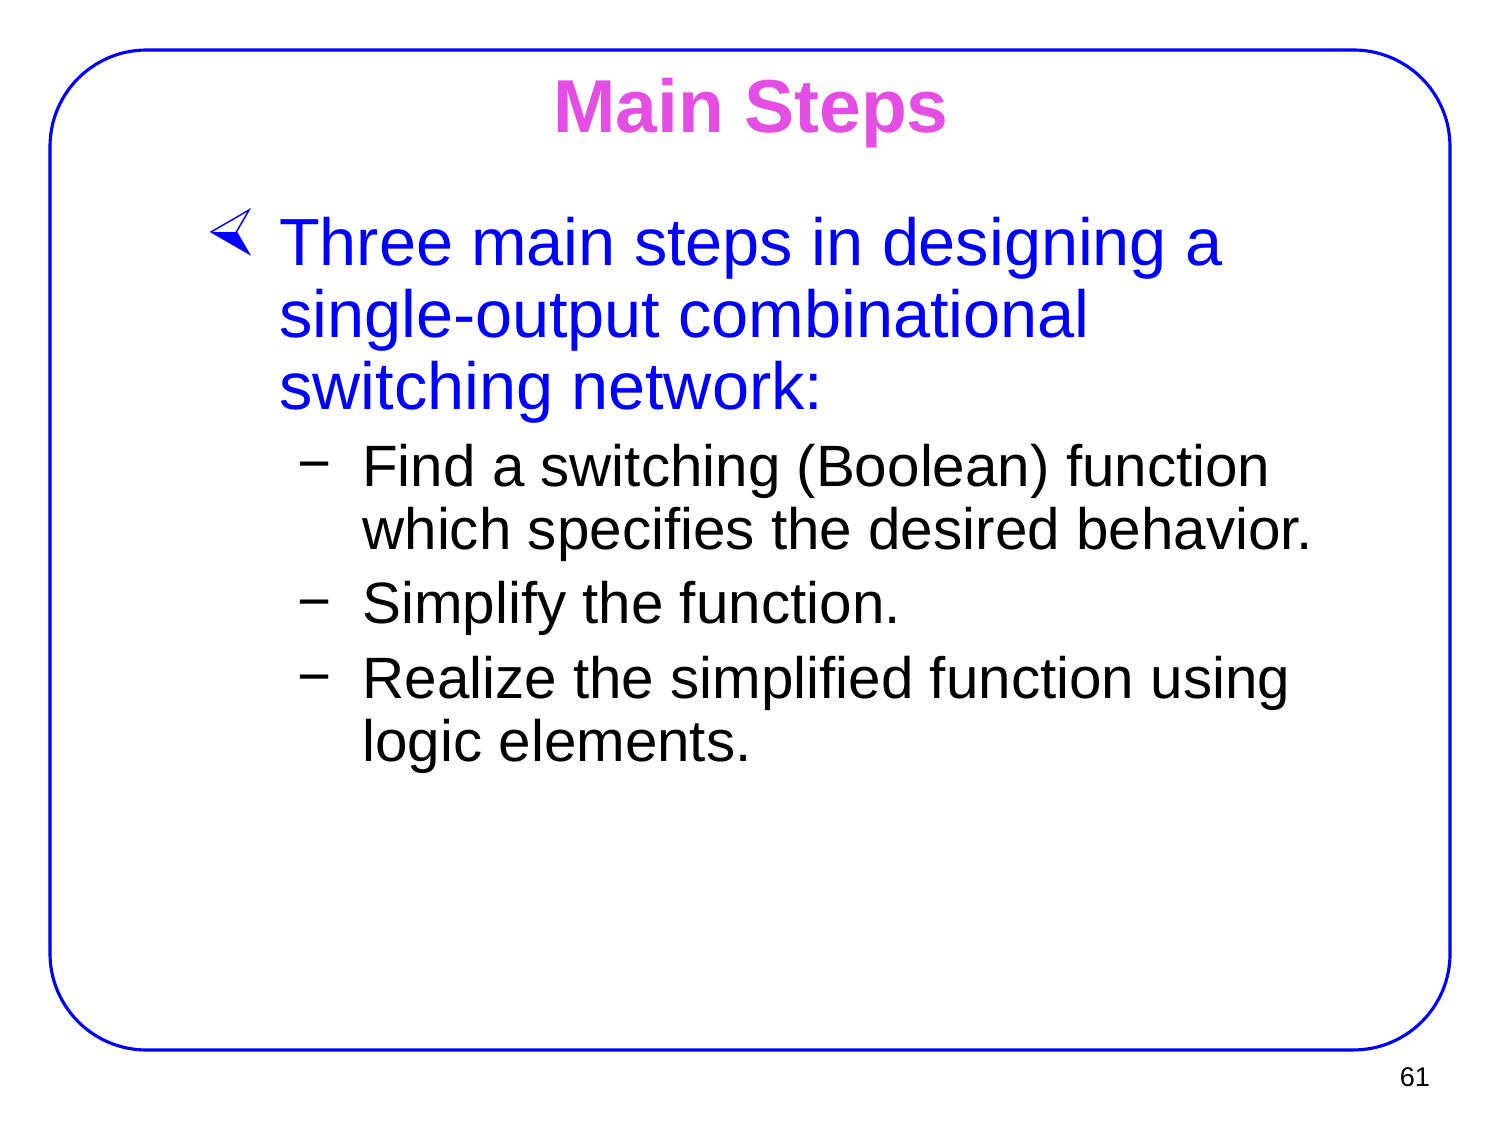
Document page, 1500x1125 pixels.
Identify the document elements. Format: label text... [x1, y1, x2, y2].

list Three main steps in designing a single-output combinational switching network: Find a switching (Boolean) function which specifies the desired behavior. Simplify the function. Realize the simplified function using logic elements. [112, 200, 1388, 963]
slide_number 61 [1351, 1047, 1444, 1104]
title Main Steps [113, 66, 1389, 140]
